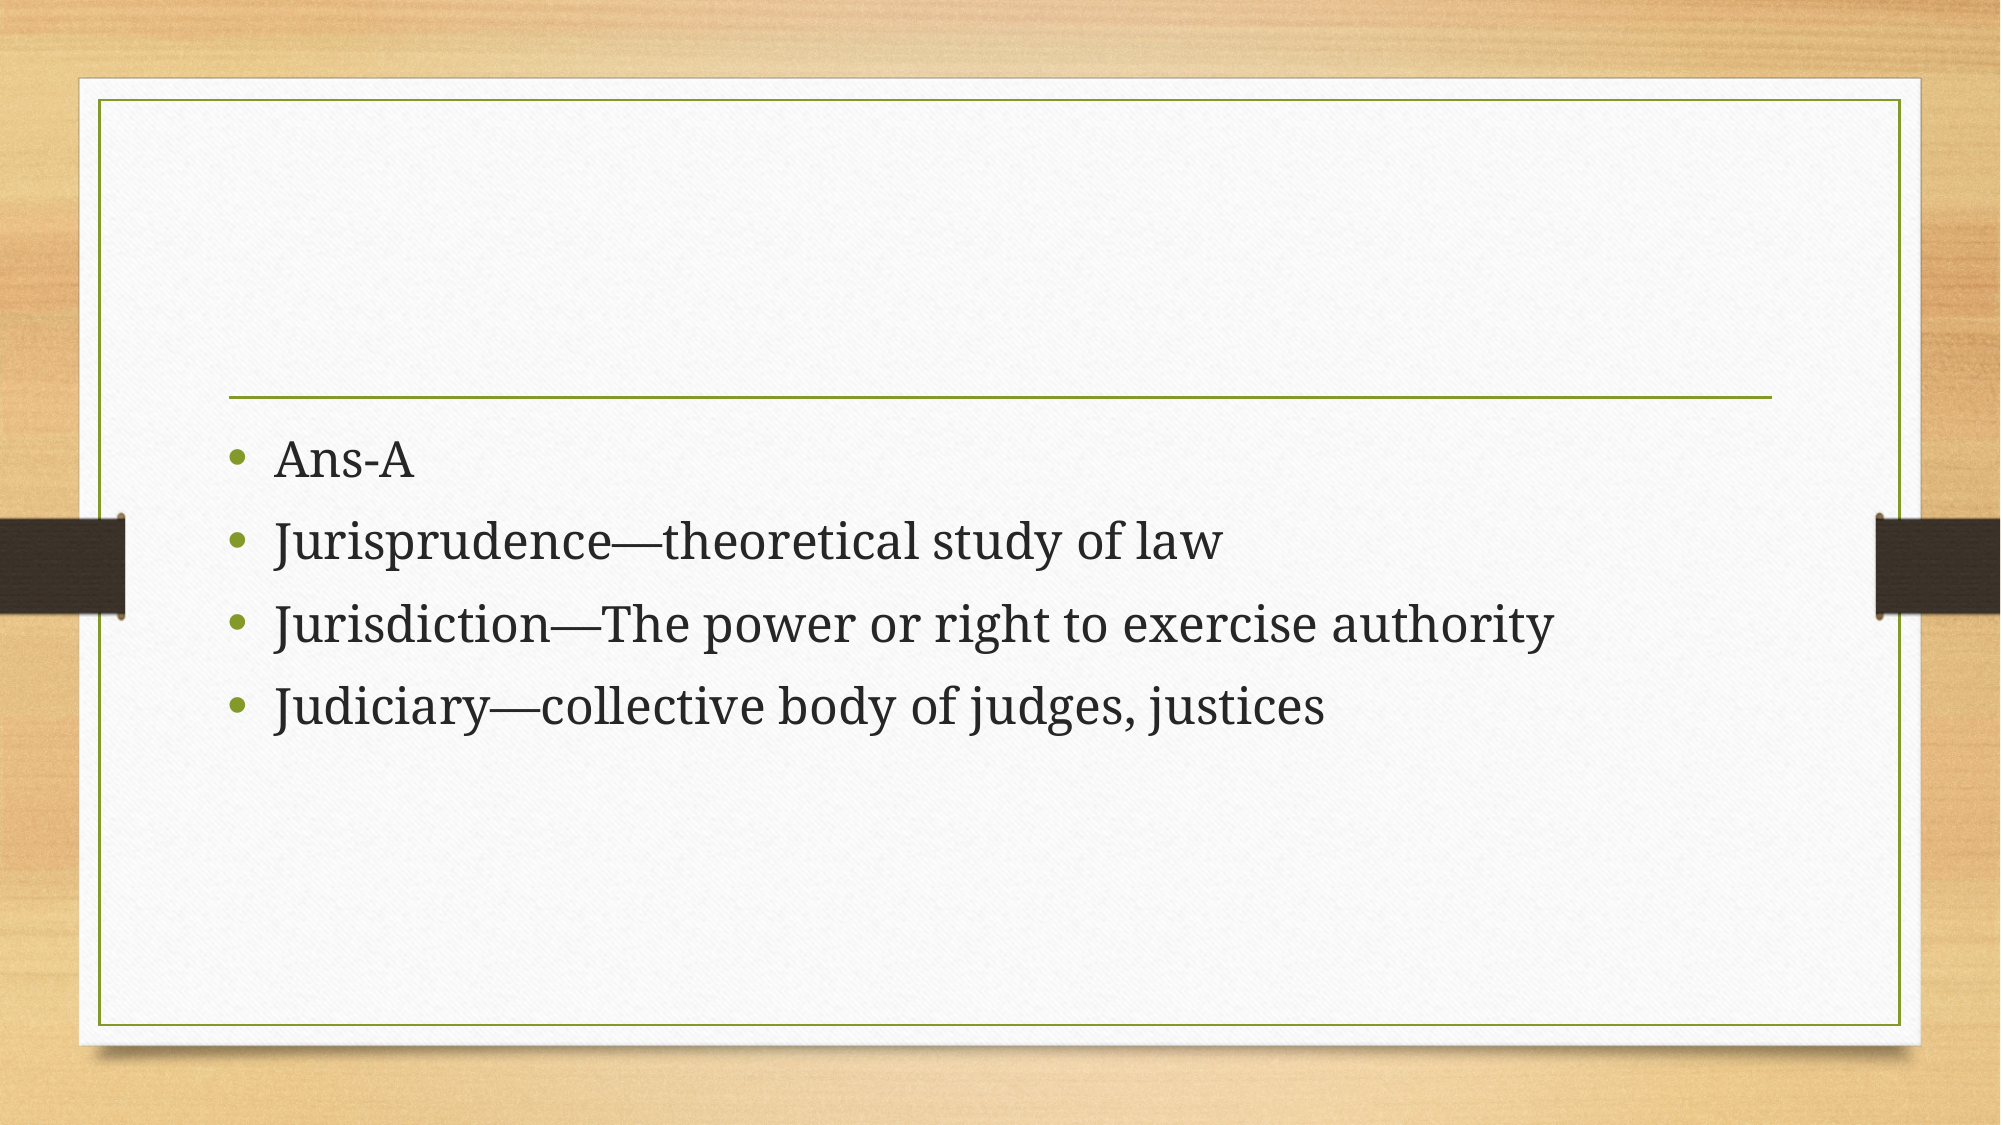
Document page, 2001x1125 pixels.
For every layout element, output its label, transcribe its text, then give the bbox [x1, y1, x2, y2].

picture [0, 0, 2001, 1125]
list Ans-A Jurisprudence—theoretical study of law Jurisdiction—The power or right to exercise authority Judiciary—collective body of judges, justices [212, 419, 1788, 964]
